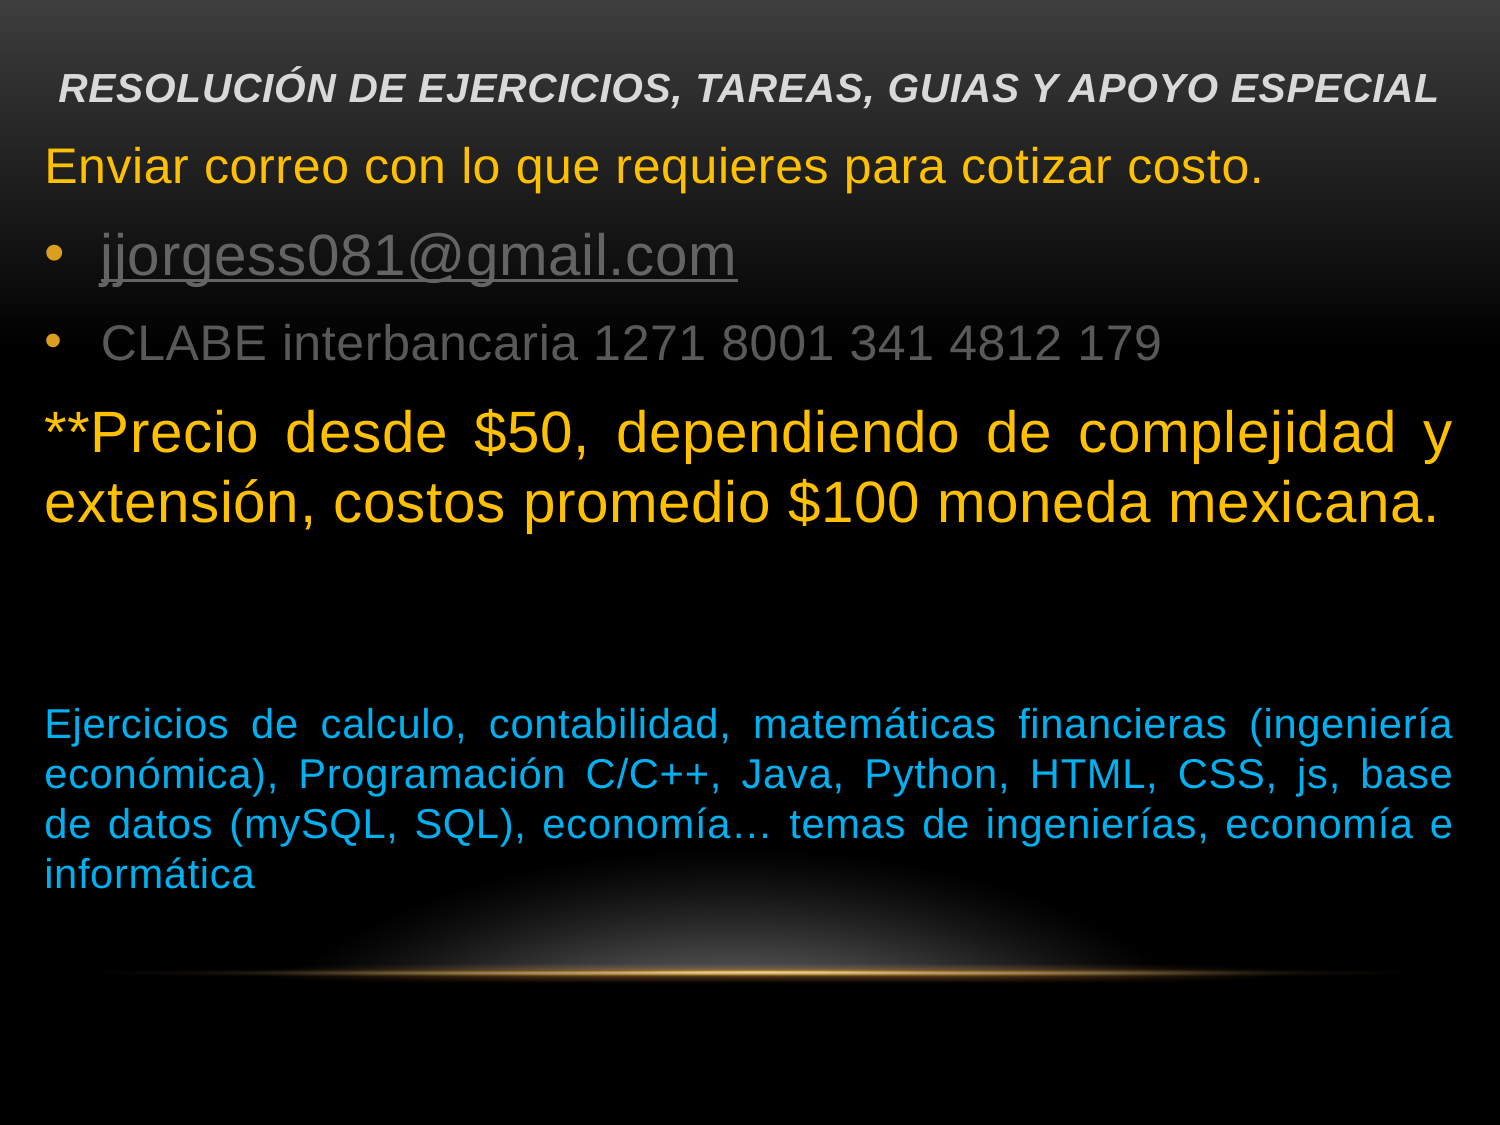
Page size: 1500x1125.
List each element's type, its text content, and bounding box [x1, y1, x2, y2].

list RESOLUCIÓN DE EJERCICIOS, TAREAS, GUIAS Y APOYO ESPECIAL Enviar correo con lo que requieres para cotizar costo. jjorgess081@gmail.com CLABE interbancaria 1271 8001 341 4812 179 **Precio desde $50, dependiendo de complejidad y extensión, costos promedio $100 moneda mexicana. Ejercicios de calculo, contabilidad, matemáticas financieras (ingeniería económica), Programación C/C++, Java, Python, HTML, CSS, js, base de datos (mySQL, SQL), economía… temas de ingenierías, economía e informática [29, 54, 1471, 988]
picture [0, 0, 1500, 1125]
